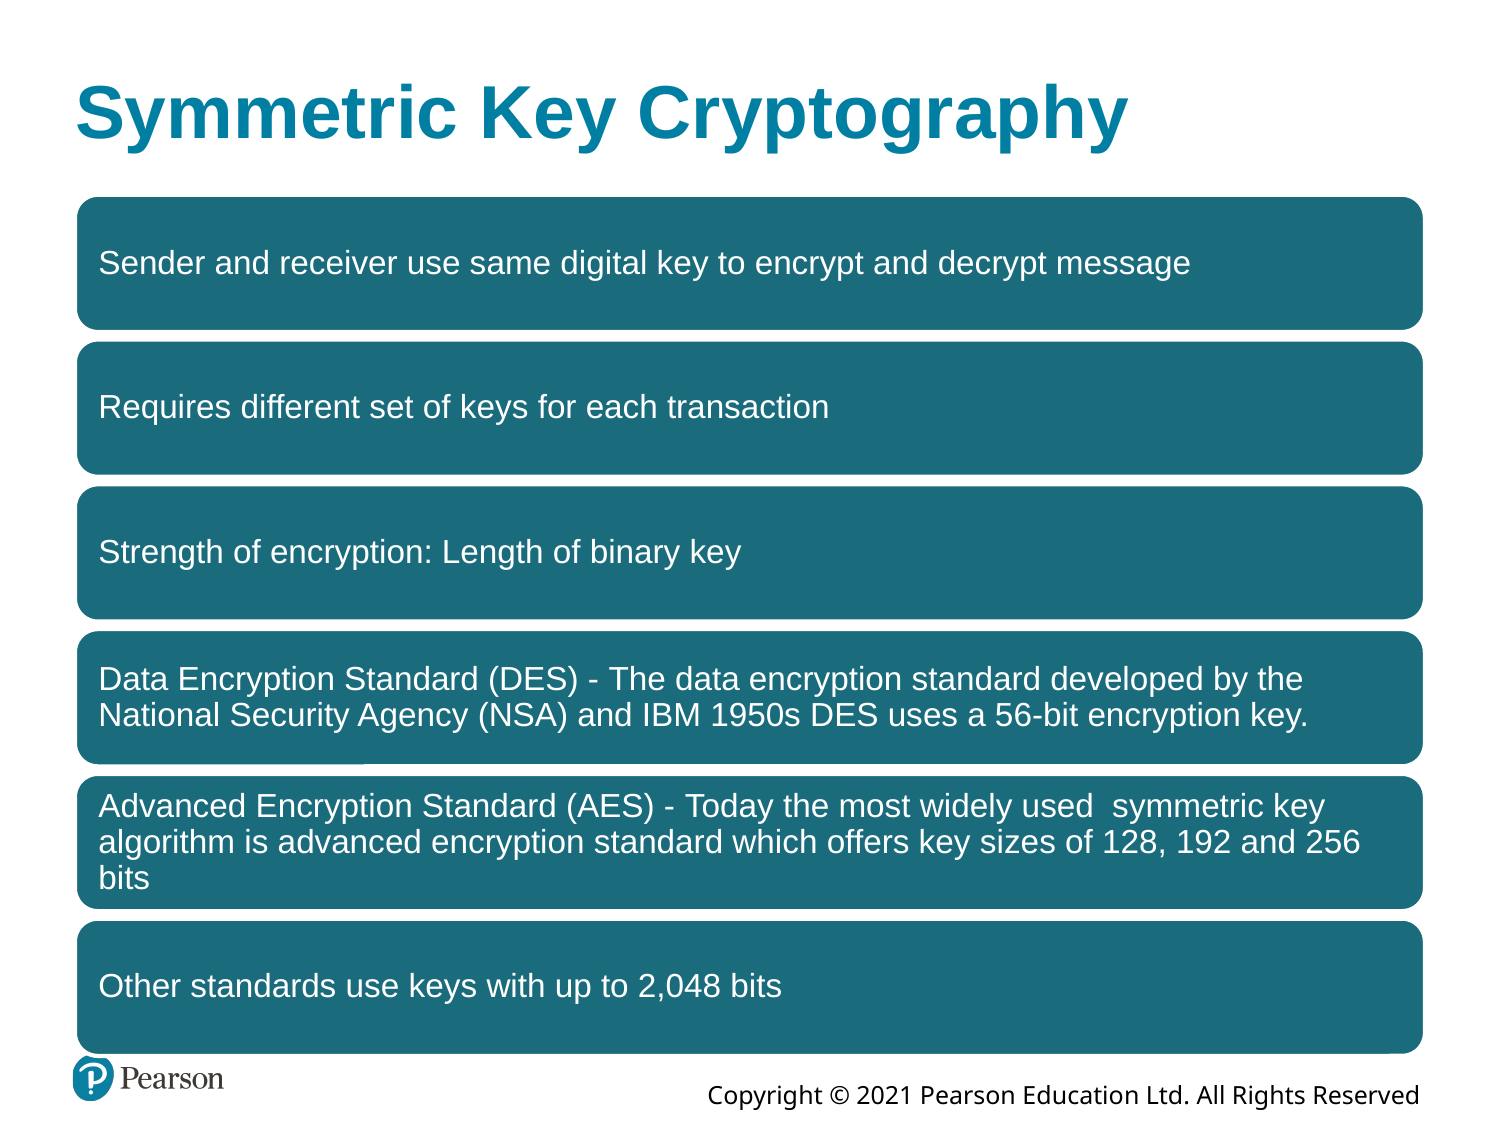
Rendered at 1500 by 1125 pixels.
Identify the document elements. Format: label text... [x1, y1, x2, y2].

picture [98, 1062, 224, 1101]
picture [72, 1087, 83, 1101]
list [74, 188, 1426, 1062]
title Symmetric Key Cryptography [75, 0, 1425, 154]
picture [72, 1054, 76, 1070]
picture [80, 1063, 106, 1088]
